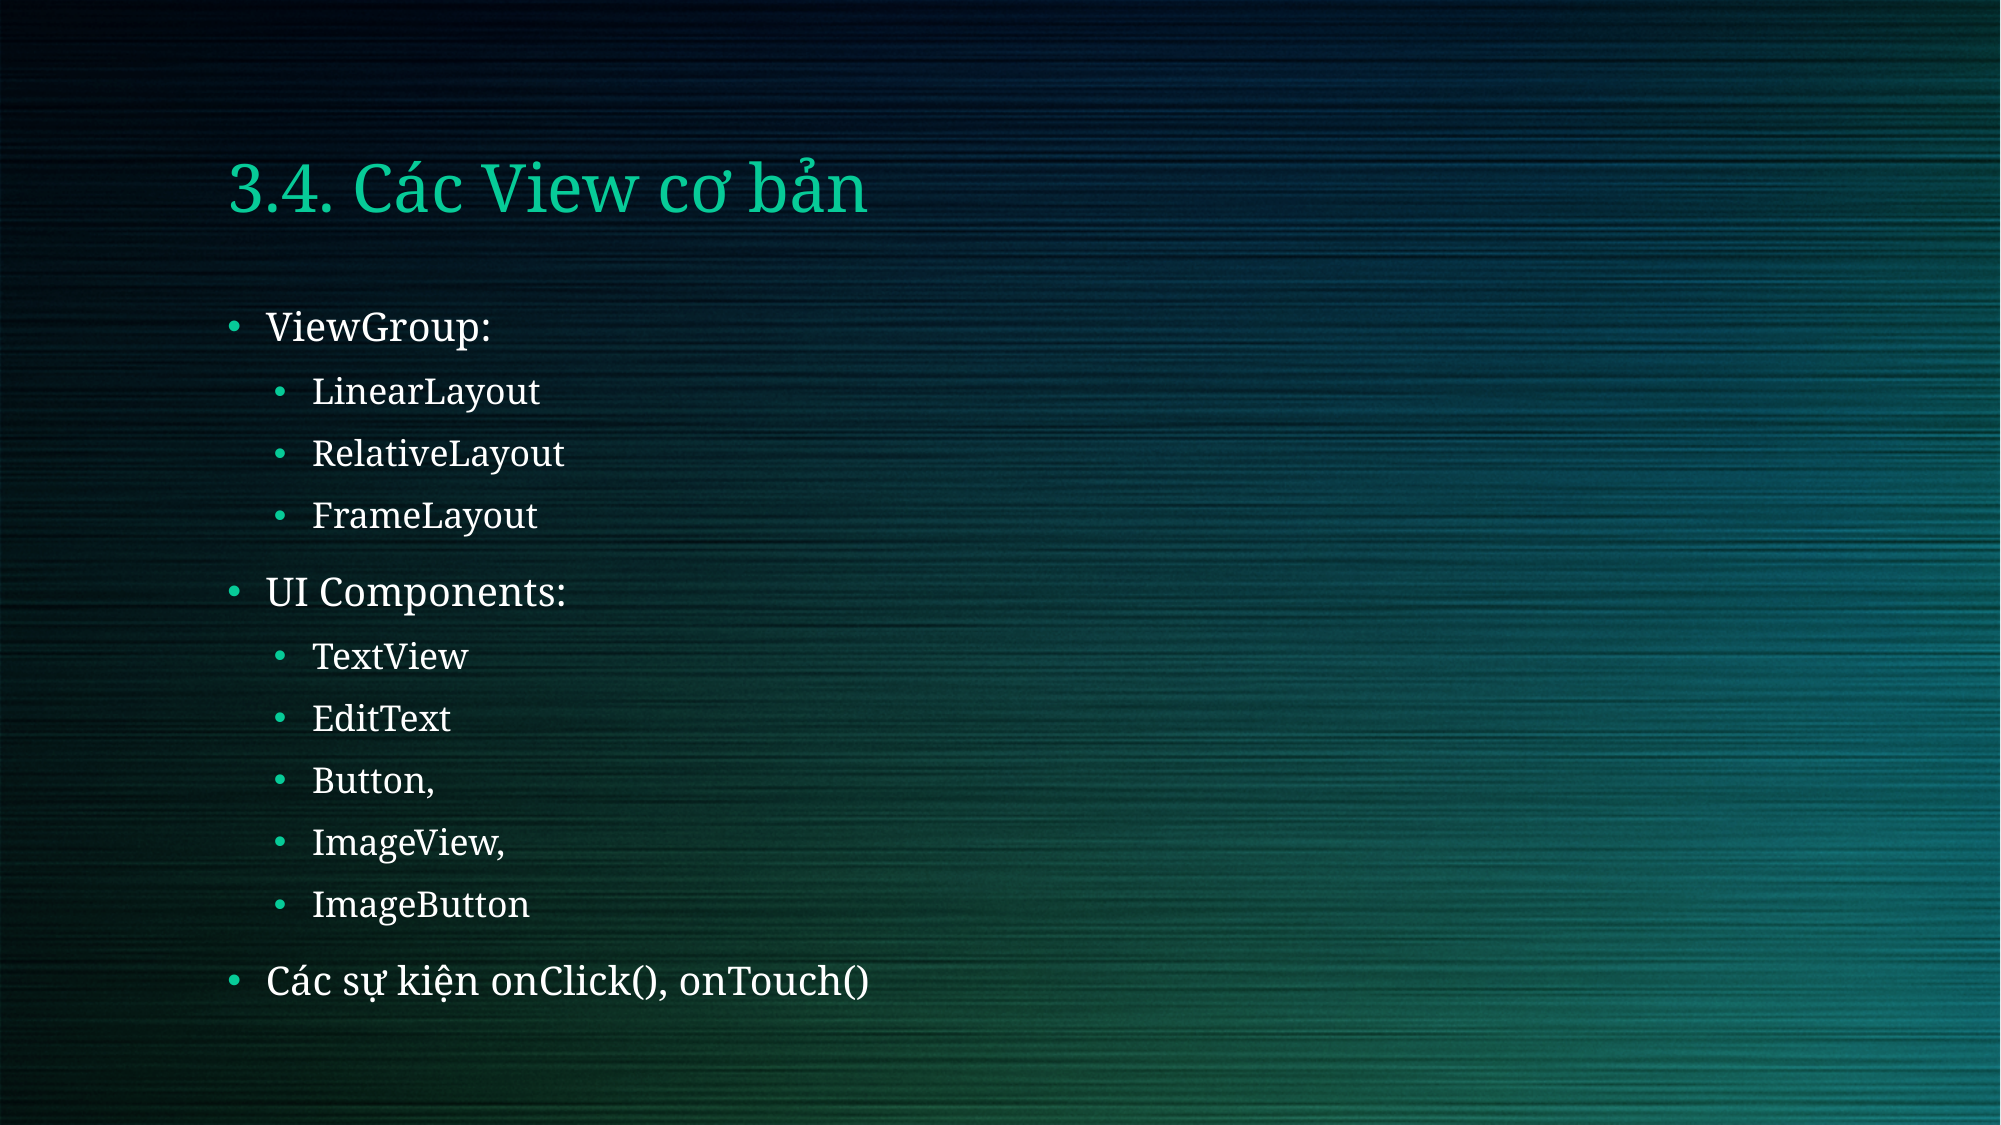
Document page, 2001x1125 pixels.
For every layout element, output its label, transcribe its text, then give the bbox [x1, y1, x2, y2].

title 3.4. Các View cơ bản [212, 59, 1788, 235]
picture [0, 0, 2001, 1125]
list ViewGroup: LinearLayout RelativeLayout FrameLayout UI Components: TextView EditText Button, ImageView, ImageButton Các sự kiện onClick(), onTouch() [212, 299, 1788, 1014]
